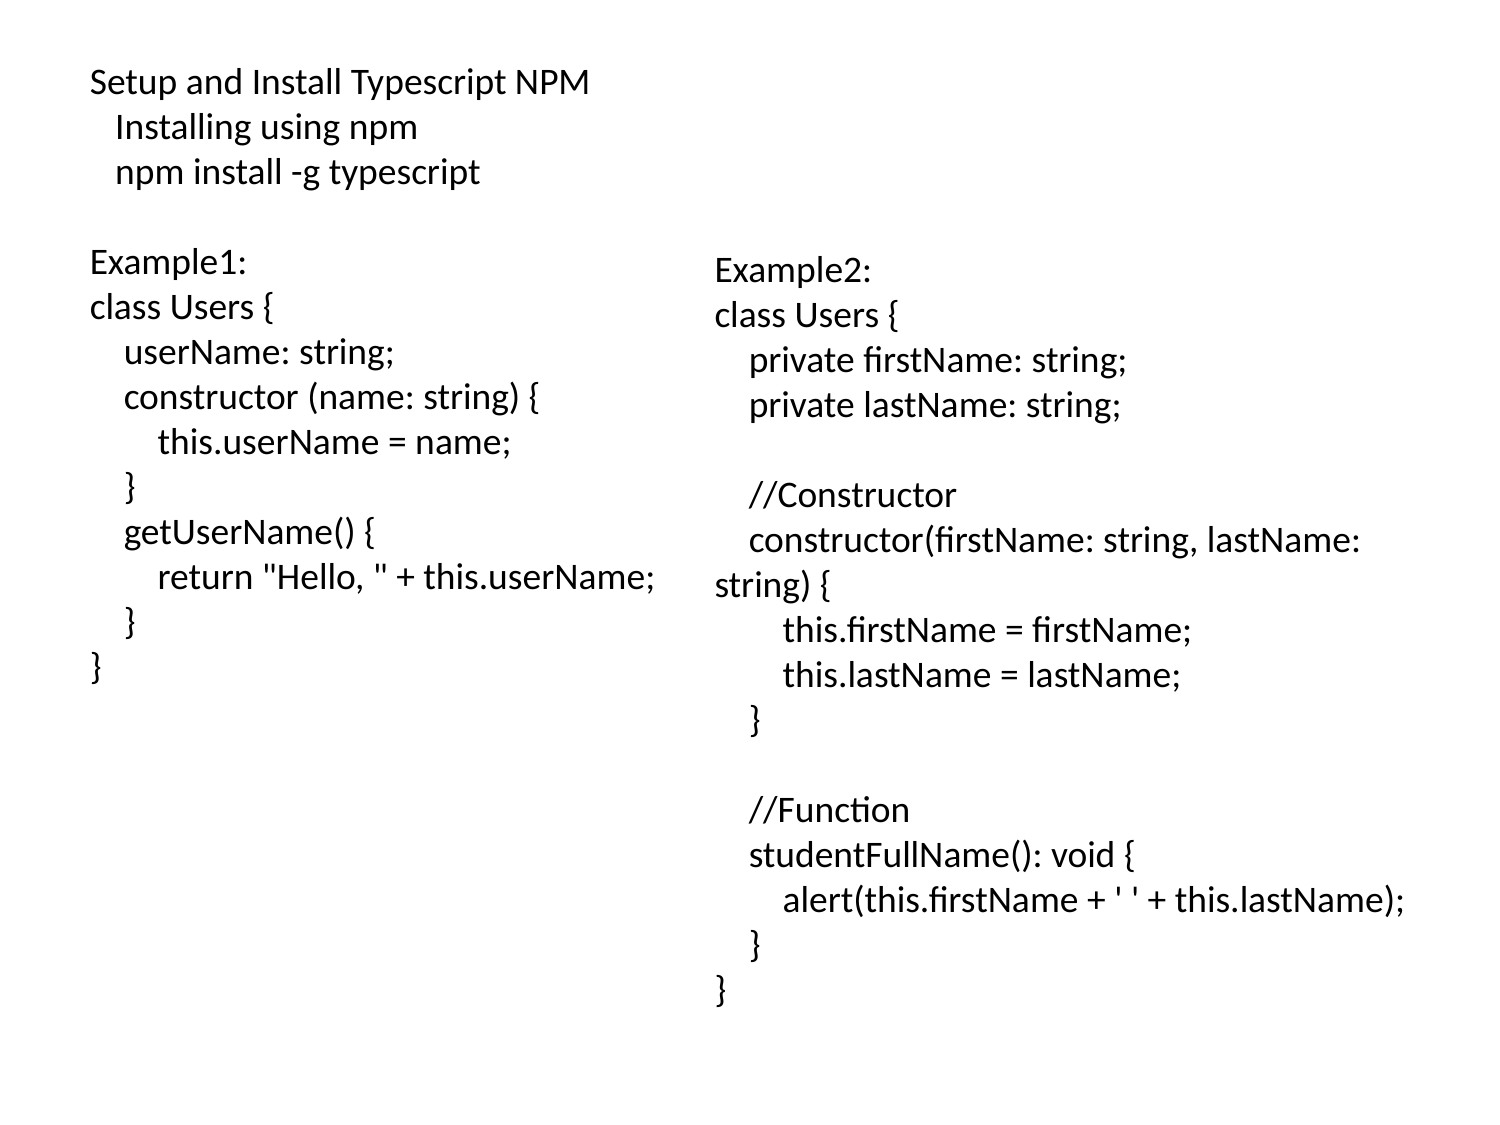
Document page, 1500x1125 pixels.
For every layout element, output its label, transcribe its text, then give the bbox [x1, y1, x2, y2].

text_box Example2: class Users { private firstName: string; private lastName: string; //Constructor constructor(firstName: string, lastName: string) { this.firstName = firstName; this.lastName = lastName; } //Function studentFullName(): void { alert(this.firstName + ' ' + this.lastName); } } [699, 237, 1450, 1063]
text_box Setup and Install Typescript NPM Installing using npm npm install -g typescript Example1: class Users { userName: string; constructor (name: string) { this.userName = name; } getUserName() { return "Hello, " + this.userName; } } [74, 49, 1063, 740]
